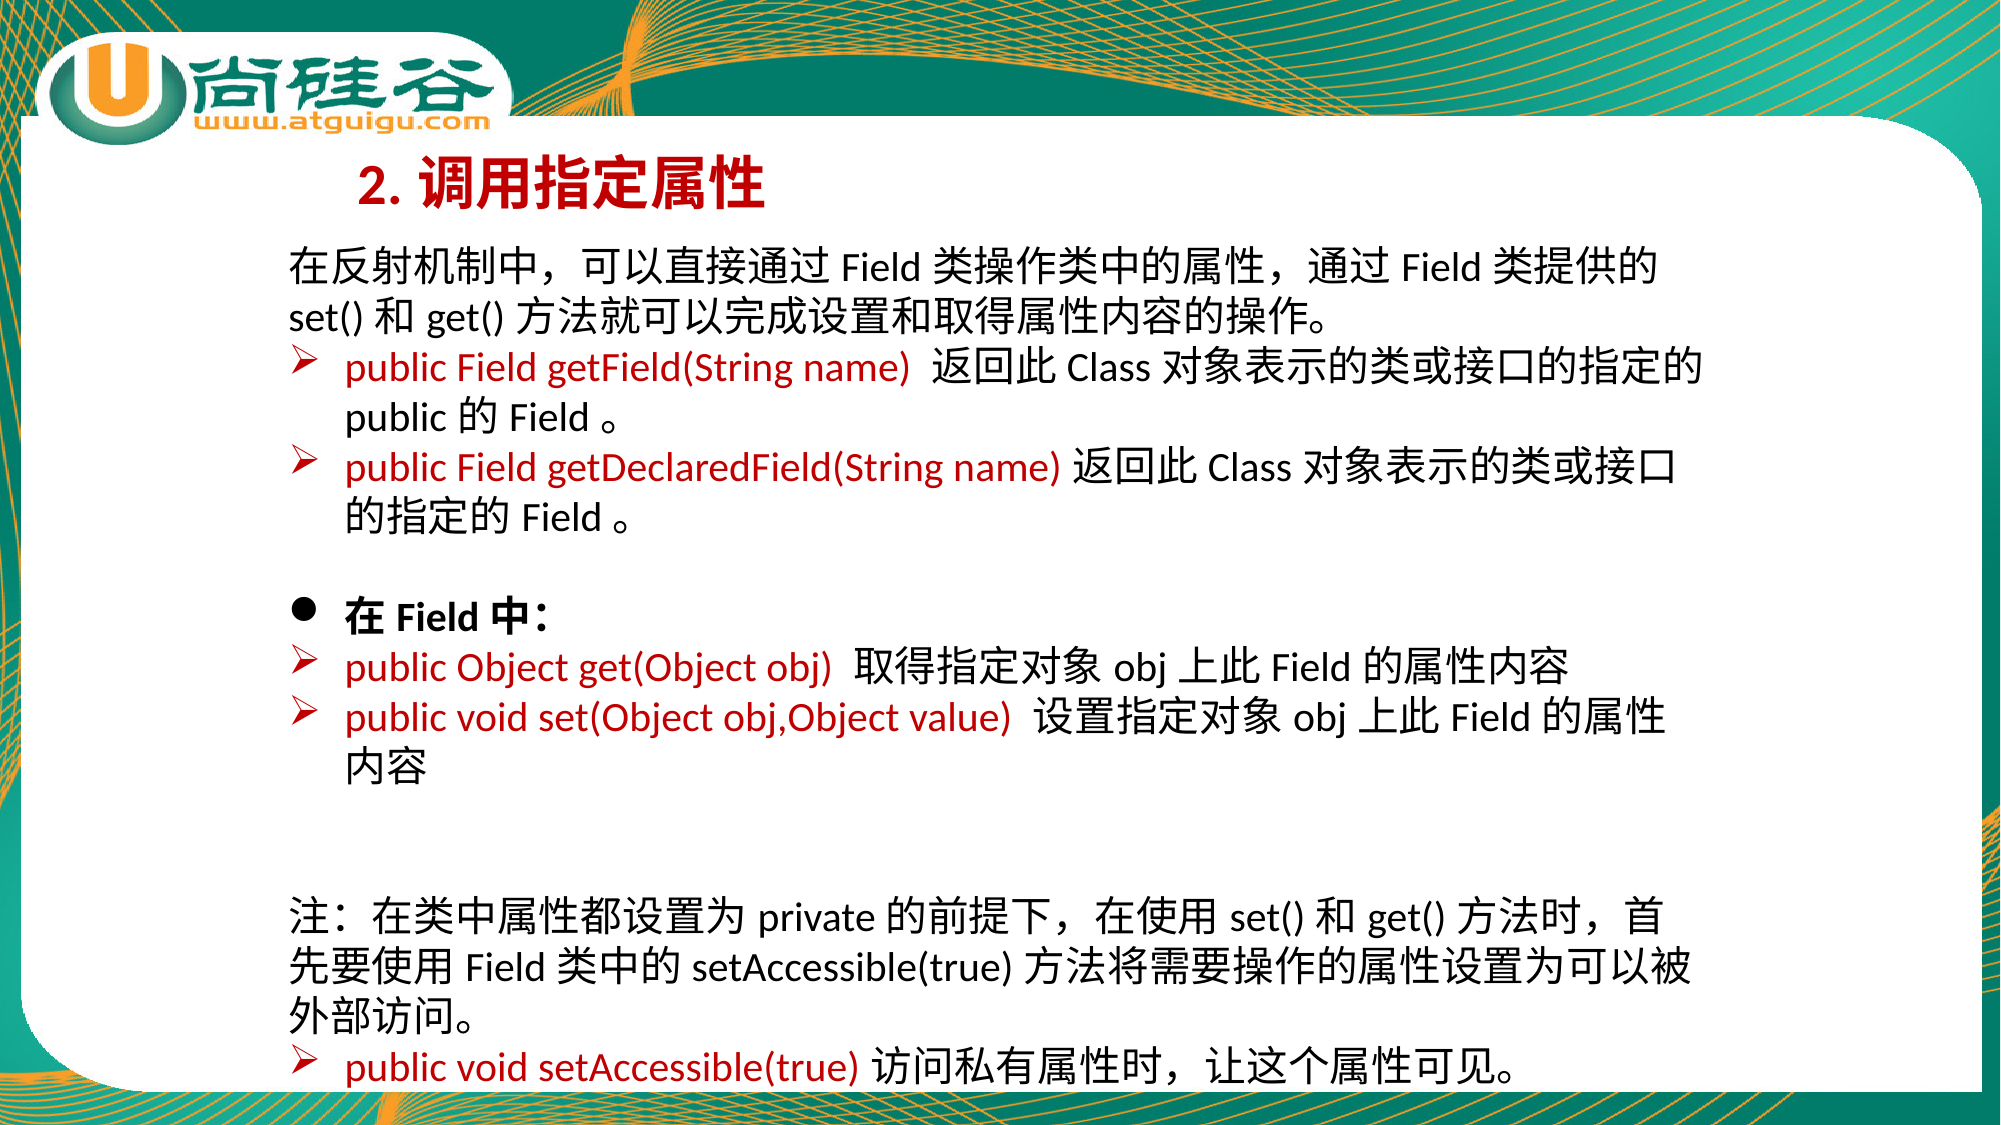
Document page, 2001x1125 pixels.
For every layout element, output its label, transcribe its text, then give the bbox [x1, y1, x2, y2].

picture [0, 0, 2001, 1125]
text_box 2.调用指定属性 [343, 138, 858, 224]
text_box 在反射机制中，可以直接通过Field类操作类中的属性，通过Field类提供的set()和get()方法就可以完成设置和取得属性内容的操作。 public Field getField(String name) 返回此Class对象表示的类或接口的指定的public的Field。 public Field getDeclaredField(String name)返回此Class对象表示的类或接口的指定的Field。 在Field中： public Object get(Object obj) 取得指定对象obj上此Field的属性内容 public void set(Object obj,Object value) 设置指定对象obj上此Field的属性内容 注：在类中属性都设置为private的前提下，在使用set()和get()方法时，首先要使用Field类中的setAccessible(true)方法将需要操作的属性设置为可以被外部访问。 public void setAccessible(true)访问私有属性时，让这个属性可见。 [273, 232, 1721, 1125]
